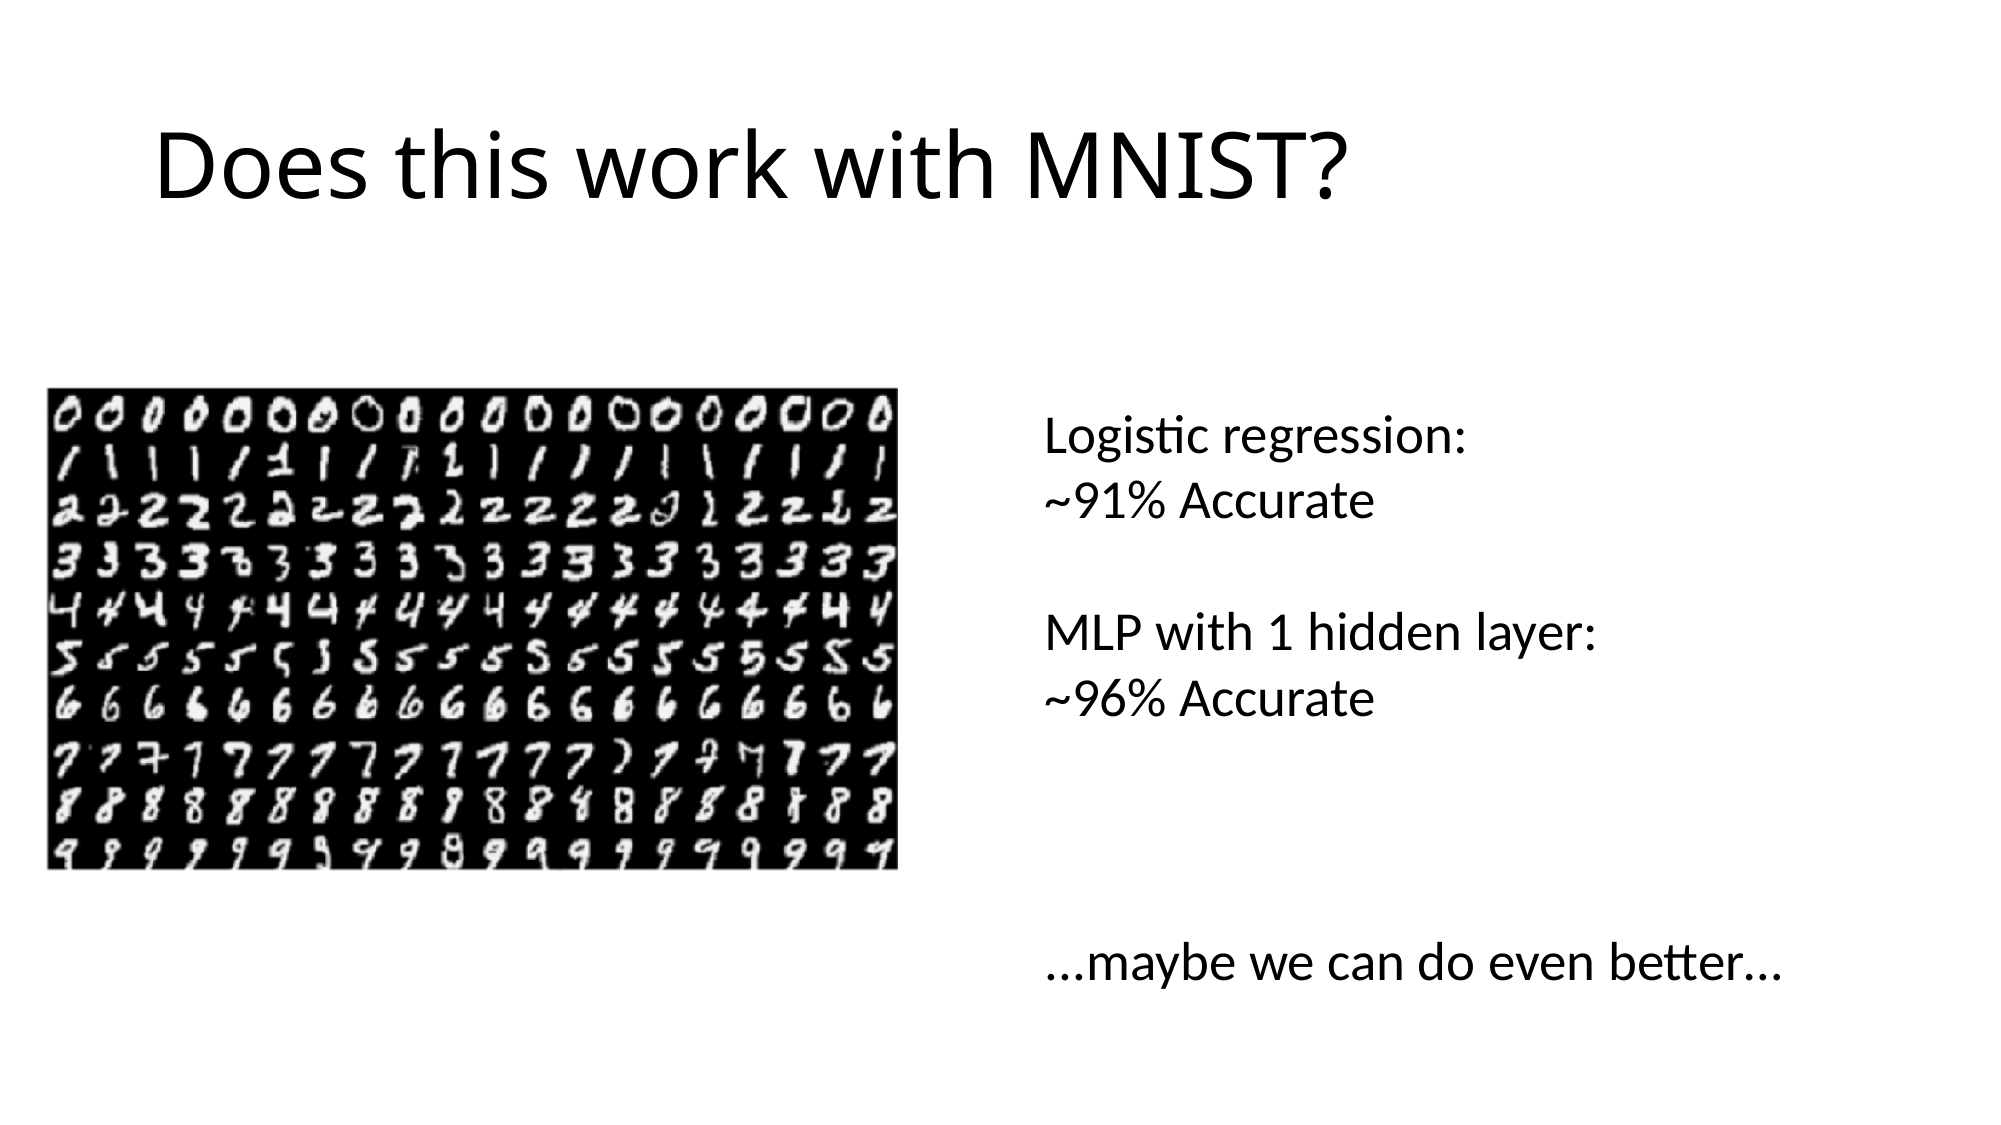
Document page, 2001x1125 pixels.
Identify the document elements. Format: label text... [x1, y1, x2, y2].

picture [45, 385, 898, 871]
title Does this work with MNIST? [137, 59, 1863, 278]
text_box Logistic regression: ~91% Accurate MLP with 1 hidden layer: ~96% Accurate ...maybe we can do even better… [1029, 390, 1827, 999]
